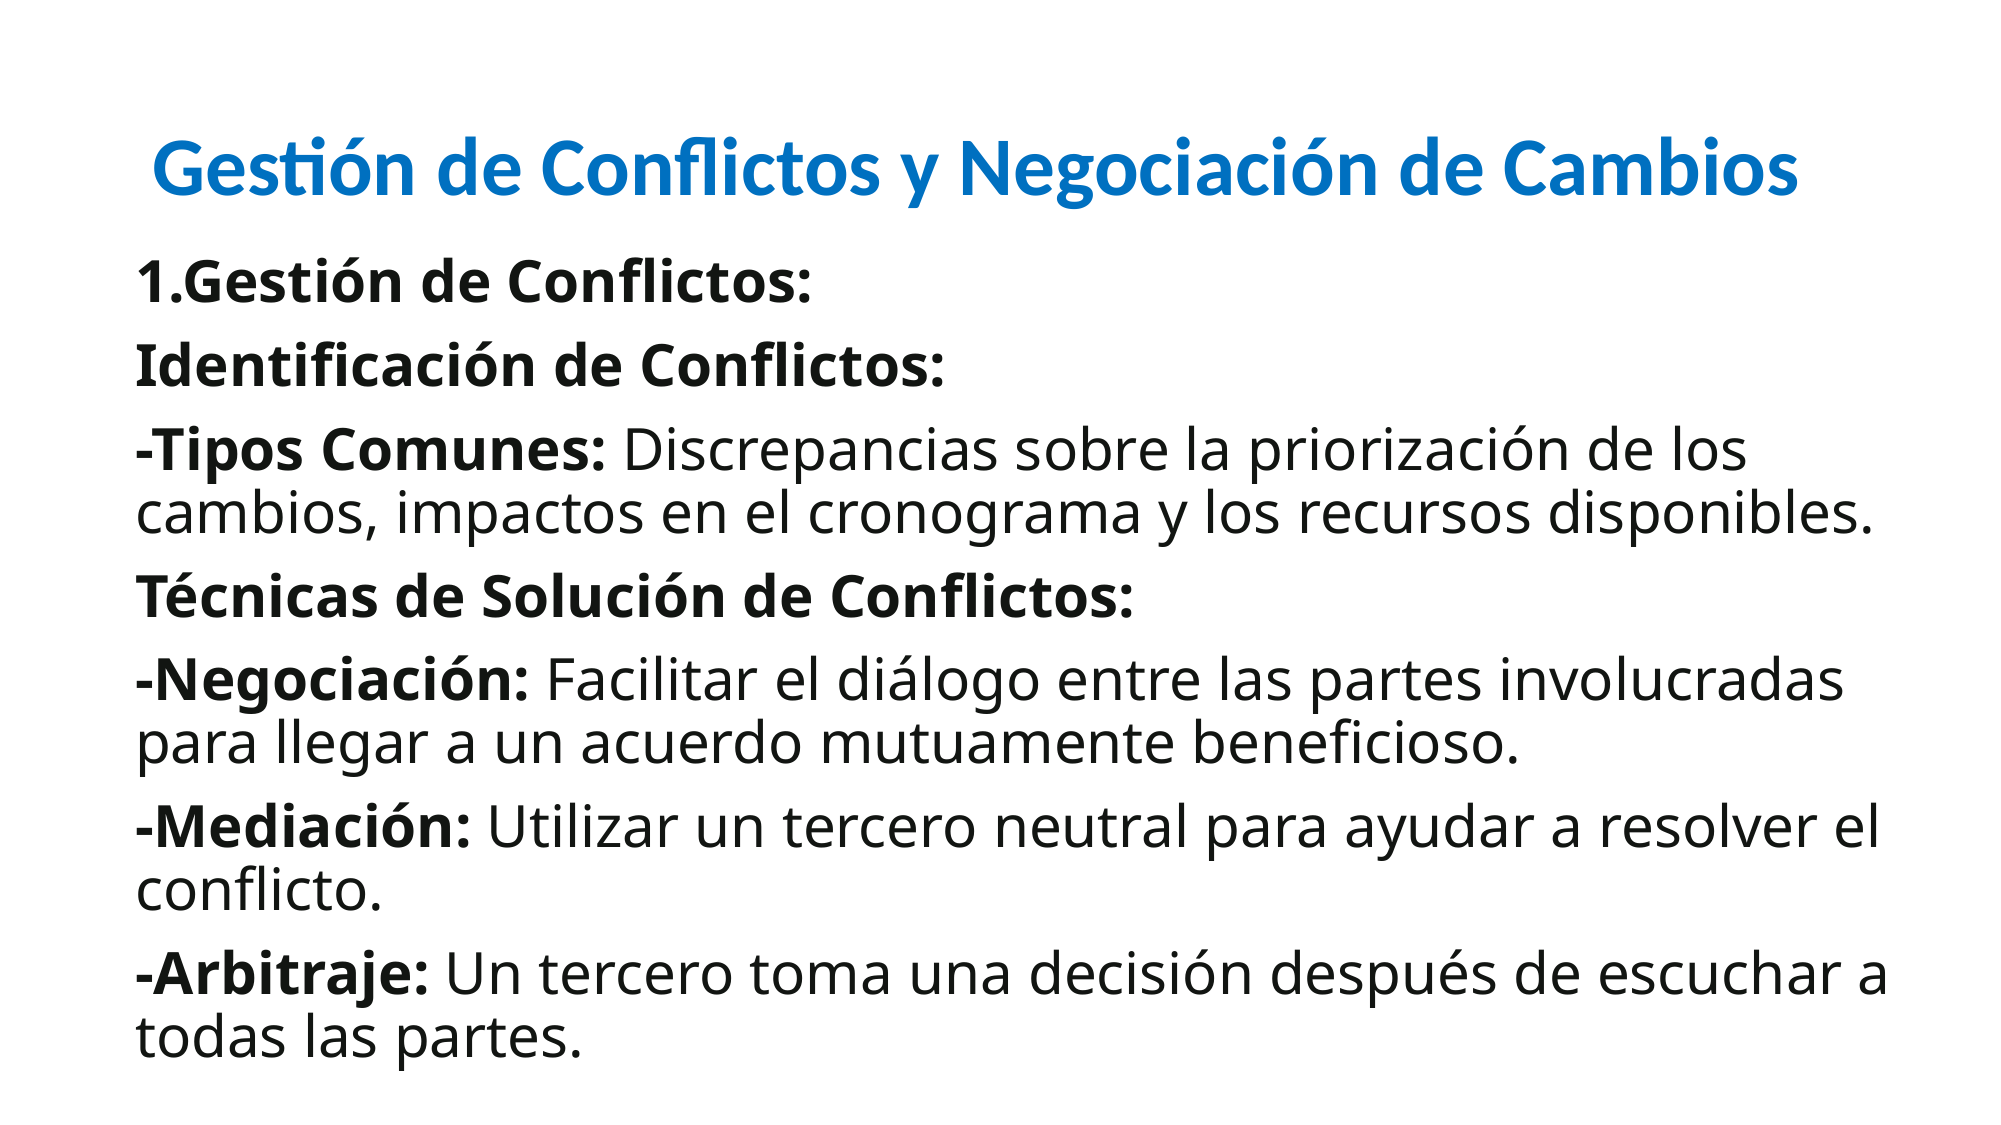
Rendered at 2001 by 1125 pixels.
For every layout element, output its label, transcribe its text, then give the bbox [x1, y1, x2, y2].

list 1.Gestión de Conflictos: Identificación de Conflictos: -Tipos Comunes: Discrepancias sobre la priorización de los cambios, impactos en el cronograma y los recursos disponibles. Técnicas de Solución de Conflictos: -Negociación: Facilitar el diálogo entre las partes involucradas para llegar a un acuerdo mutuamente beneficioso. -Mediación: Utilizar un tercero neutral para ayudar a resolver el conflicto. -Arbitraje: Un tercero toma una decisión después de escuchar a todas las partes. [120, 244, 1952, 1080]
title Gestión de Conflictos y Negociación de Cambios [137, 59, 2000, 278]
